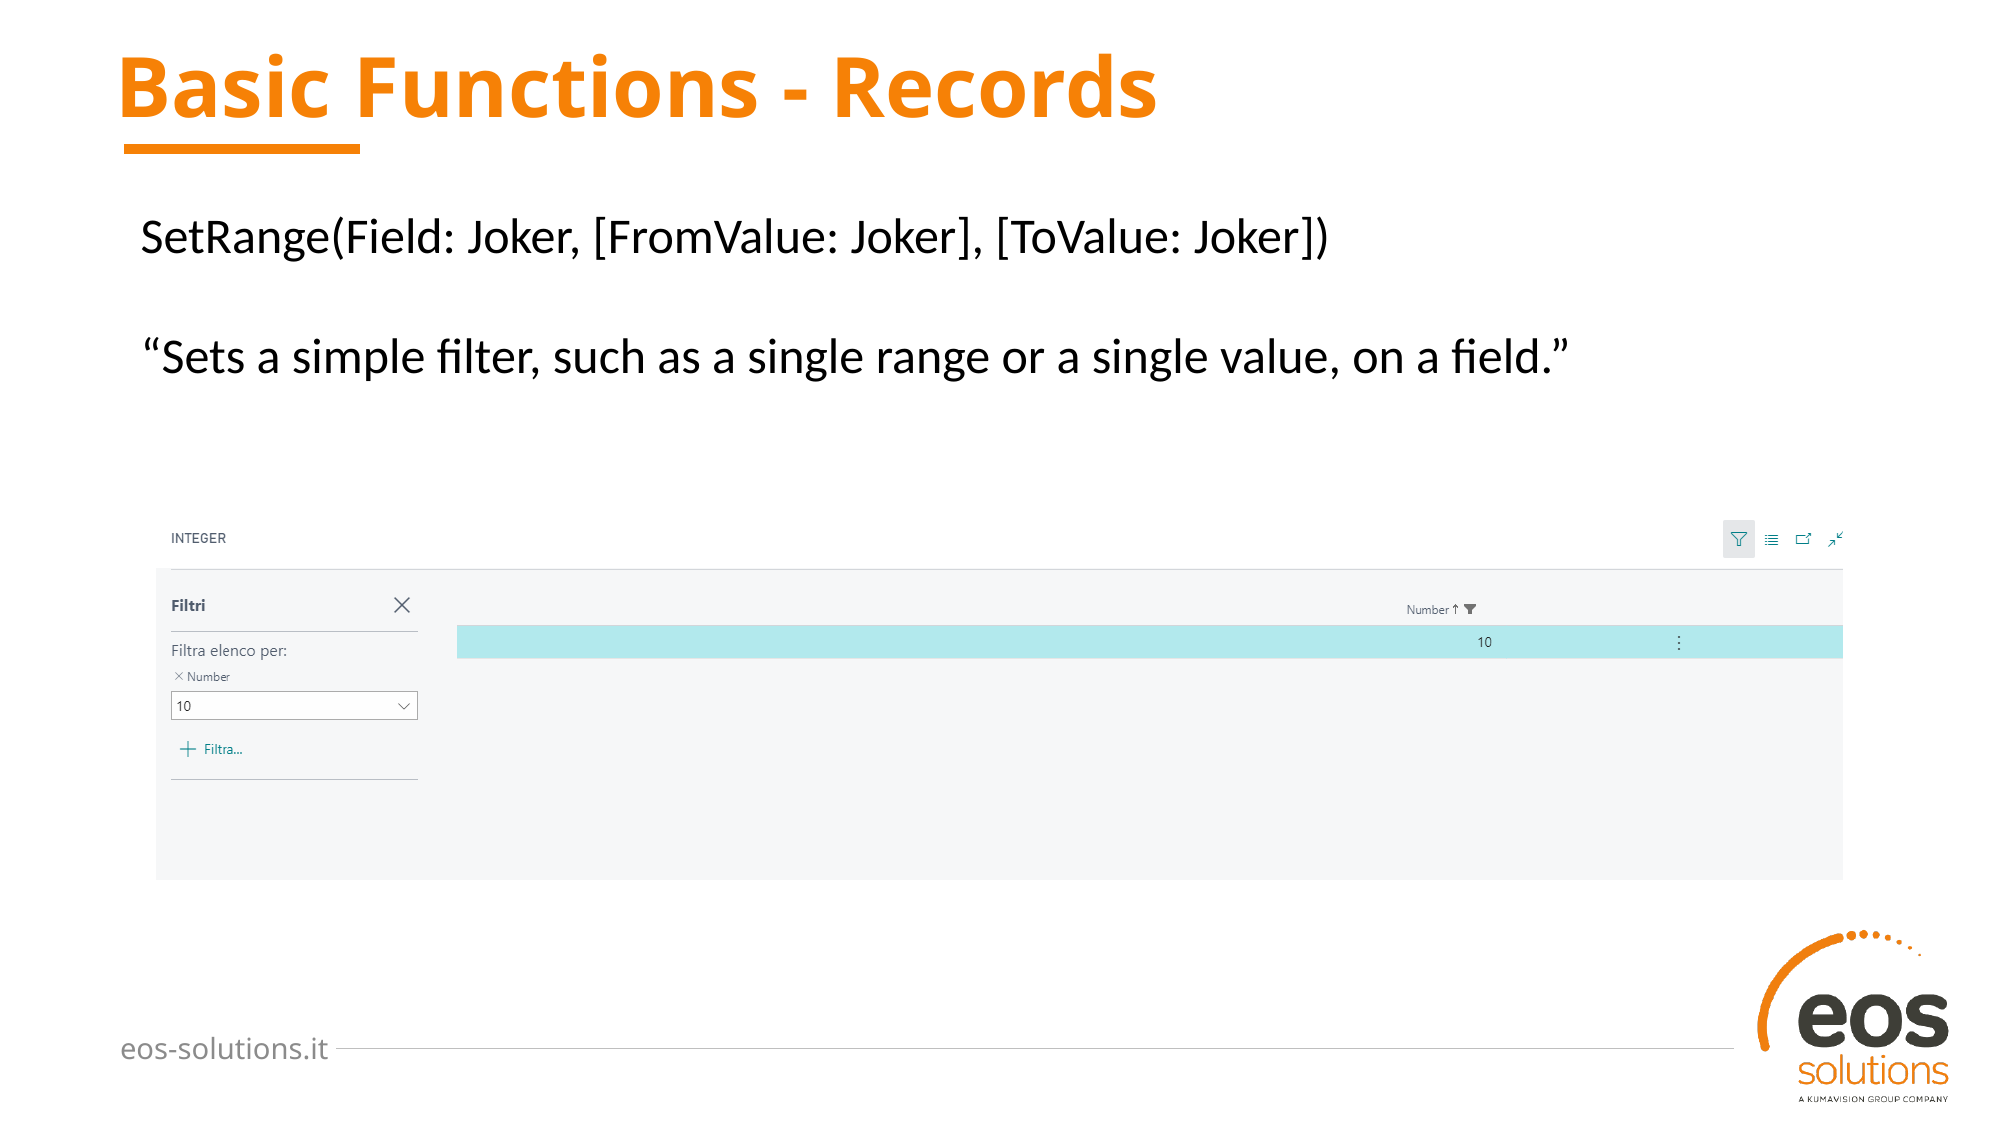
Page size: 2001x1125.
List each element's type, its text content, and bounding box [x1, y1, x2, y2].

title Basic Functions - Records [100, 31, 1846, 149]
text_box SetRange(Field: Joker, [FromValue: Joker], [ToValue: Joker]) “Sets a simple filter, such as a single range or a single value, on a field.” [125, 196, 1745, 511]
picture [156, 519, 2001, 1125]
